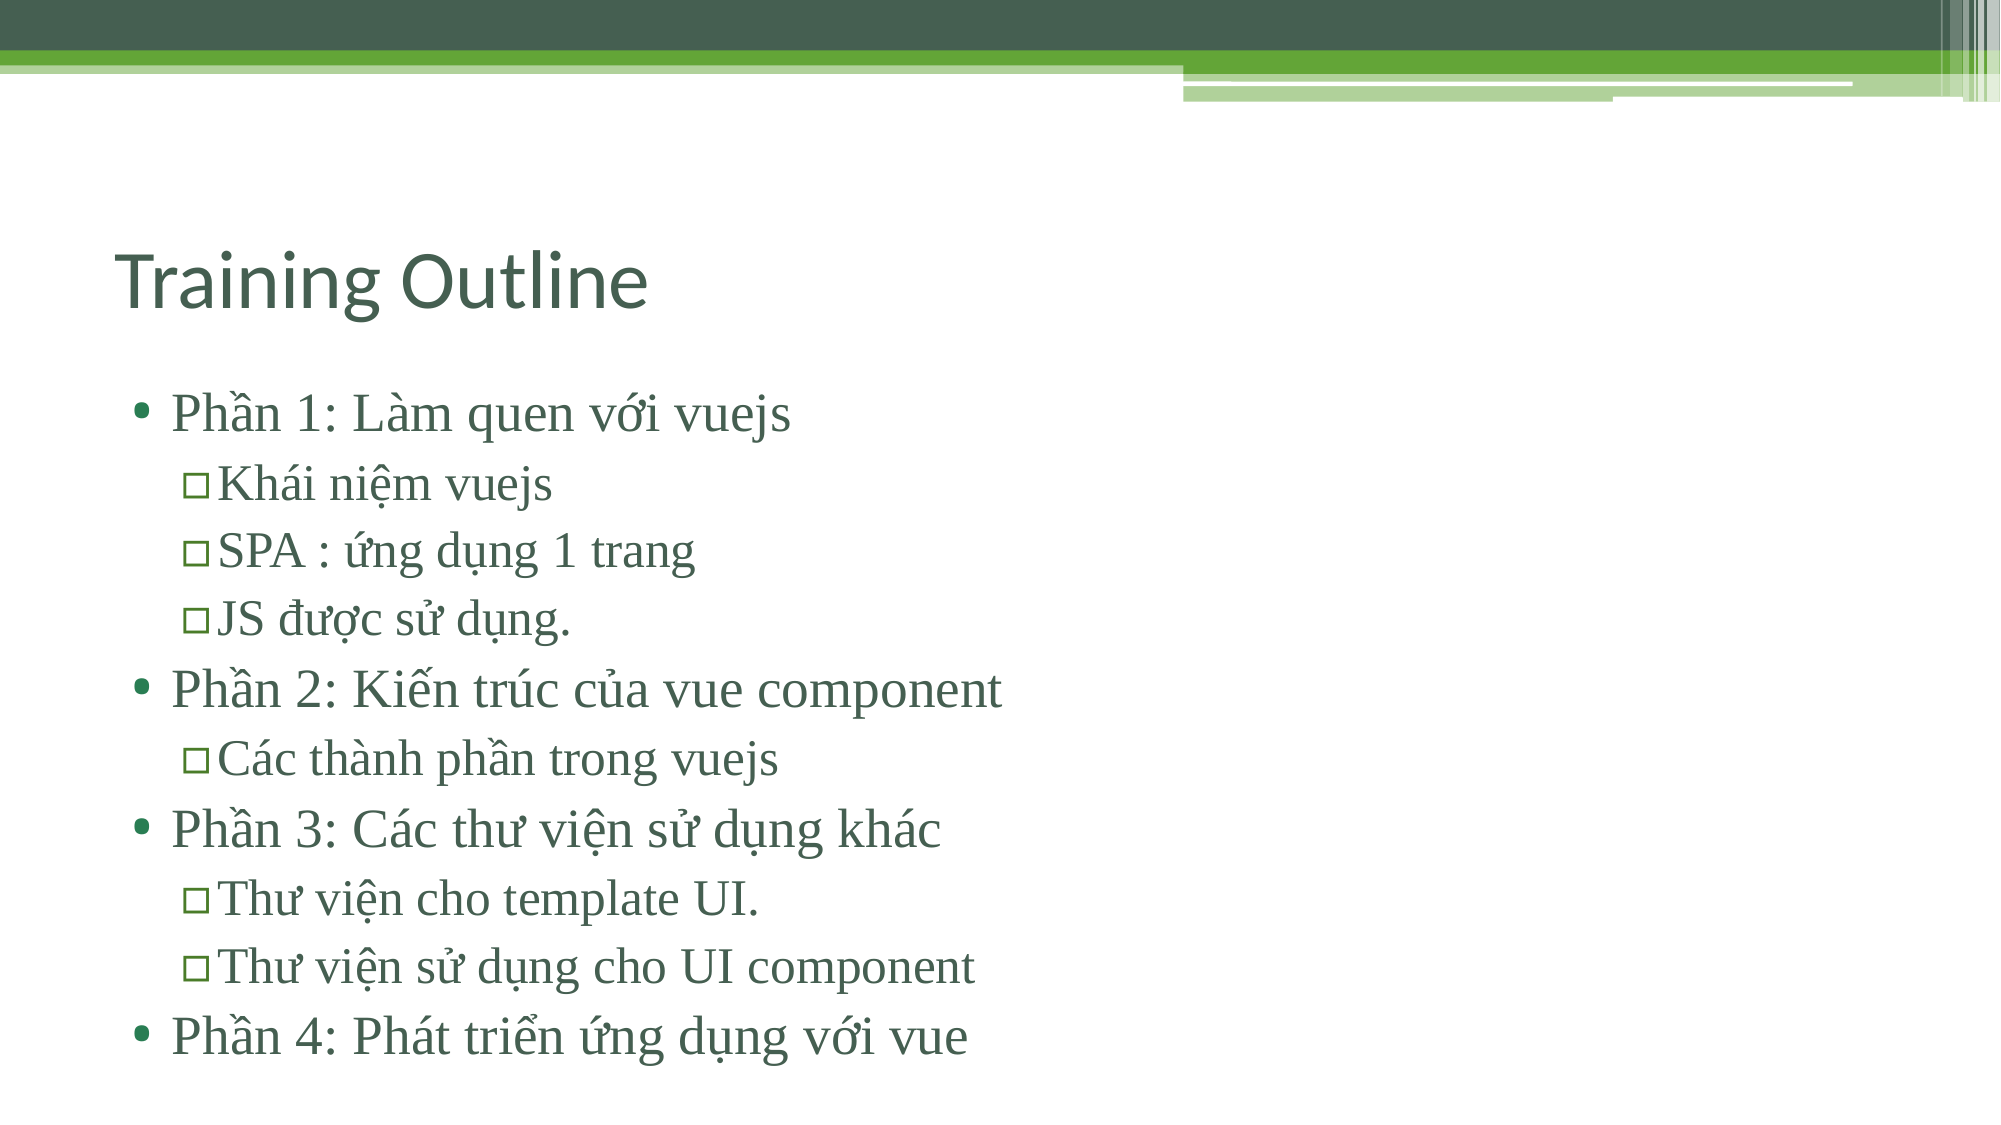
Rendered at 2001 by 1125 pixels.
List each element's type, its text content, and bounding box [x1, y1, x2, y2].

list Phần 1: Làm quen với vuejs Khái niệm vuejs SPA : ứng dụng 1 trang JS được sử dụng. Phần 2: Kiến trúc của vue component Các thành phần trong vuejs Phần 3: Các thư viện sử dụng khác Thư viện cho template UI. Thư viện sử dụng cho UI component Phần 4: Phát triển ứng dụng với vue [99, 368, 1900, 1079]
title Training Outline [99, 187, 1900, 363]
